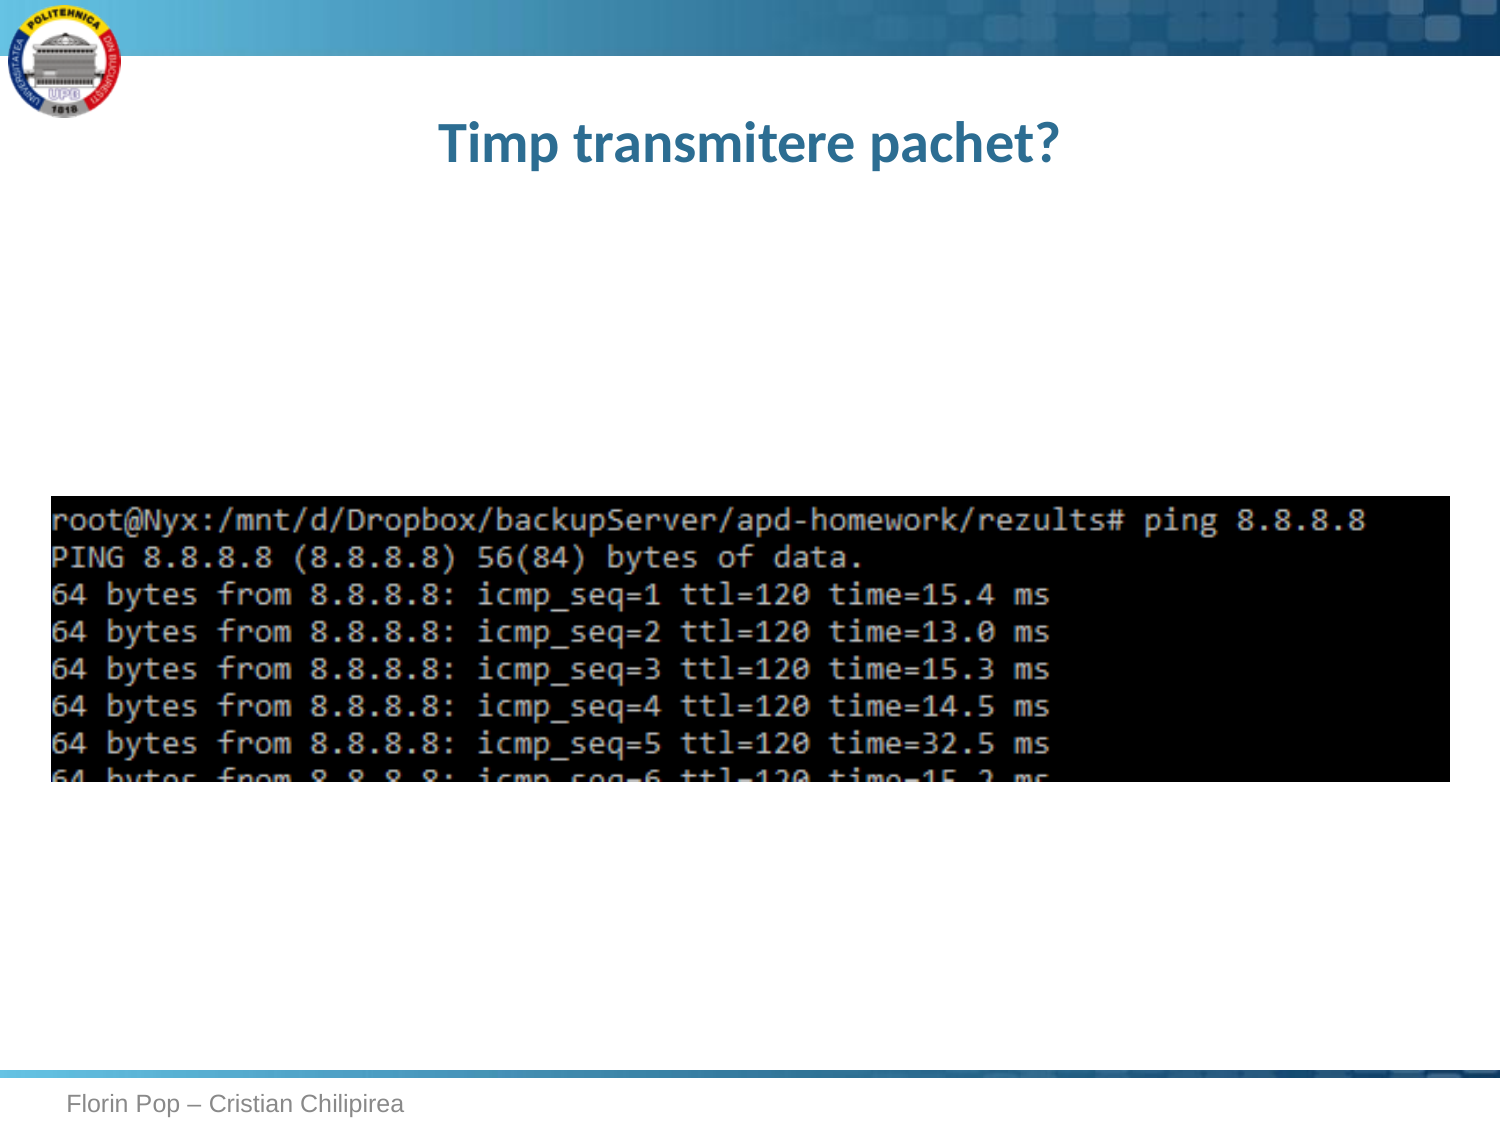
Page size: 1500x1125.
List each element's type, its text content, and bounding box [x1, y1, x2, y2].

footer Florin Pop – Cristian Chilipirea [51, 1083, 1157, 1125]
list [51, 496, 1450, 782]
picture [0, 0, 1500, 118]
picture [0, 1070, 1500, 1078]
title Timp transmitere pachet? [51, 102, 1449, 178]
